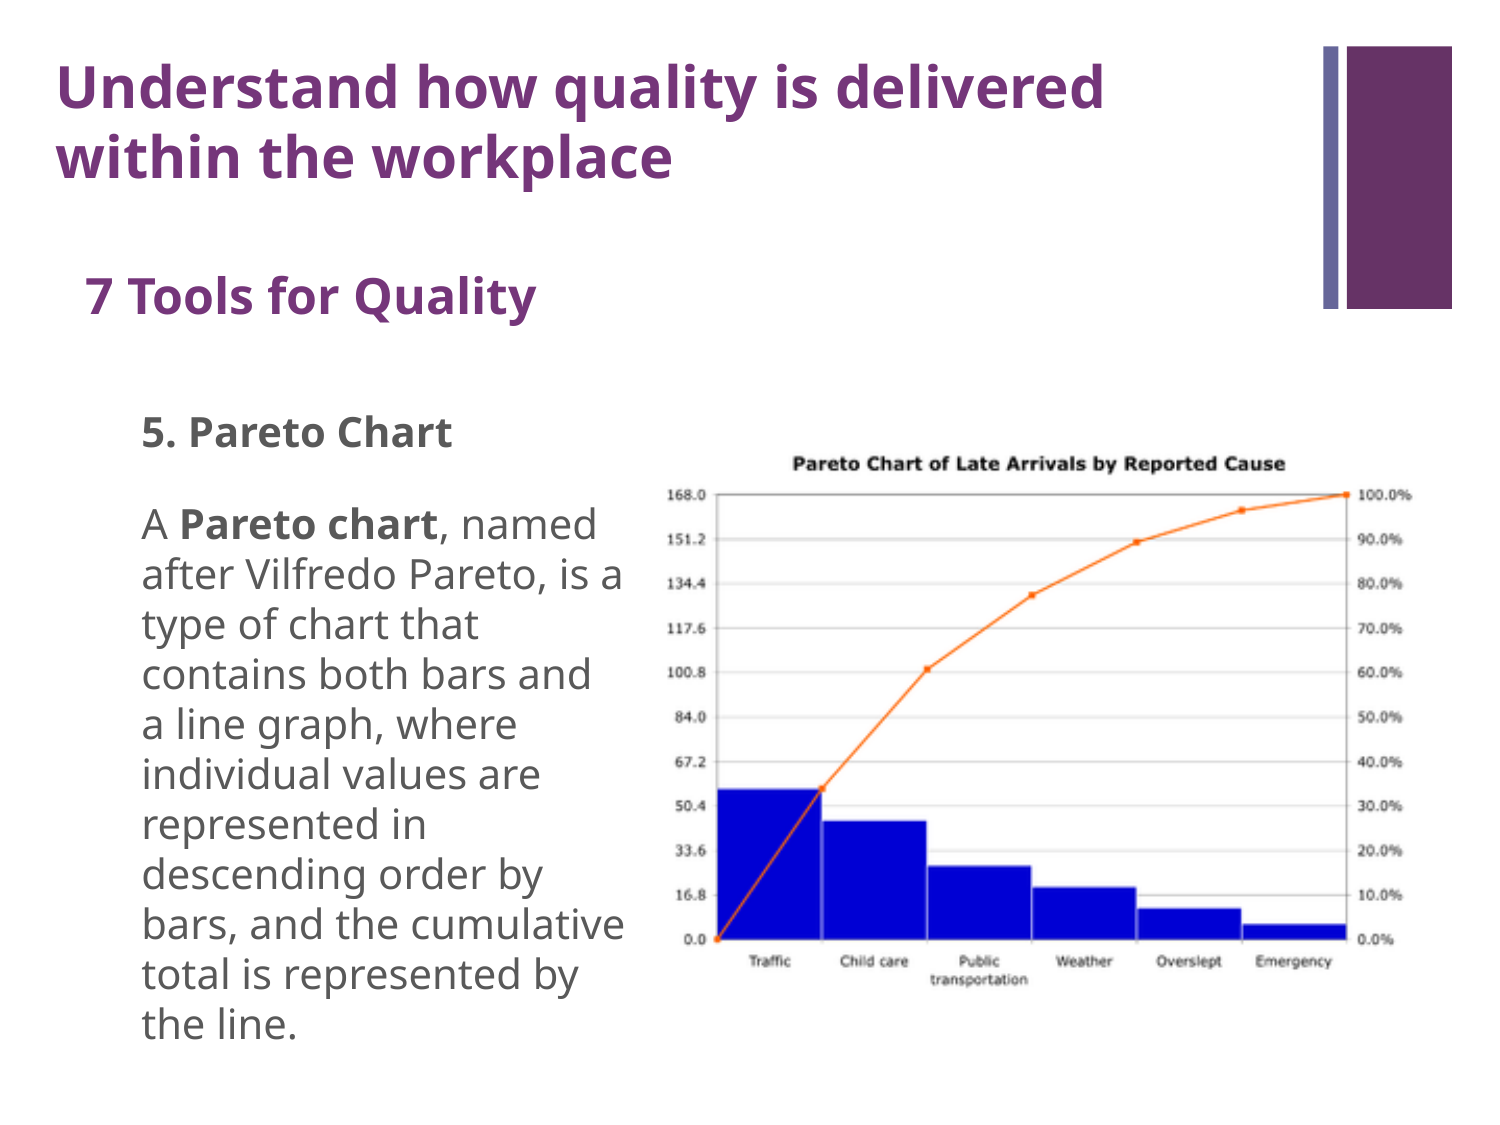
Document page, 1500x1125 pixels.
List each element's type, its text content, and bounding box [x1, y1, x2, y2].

title 7 Tools for Quality [70, 257, 1318, 411]
picture [640, 419, 1442, 1021]
list 5. Pareto Chart A Pareto chart, named after Vilfredo Pareto, is a type of chart that contains both bars and a line graph, where individual values are represented in descending order by bars, and the cumulative total is represented by the line. [88, 398, 645, 1059]
text_box Understand how quality is delivered within the workplace [41, 42, 1294, 185]
